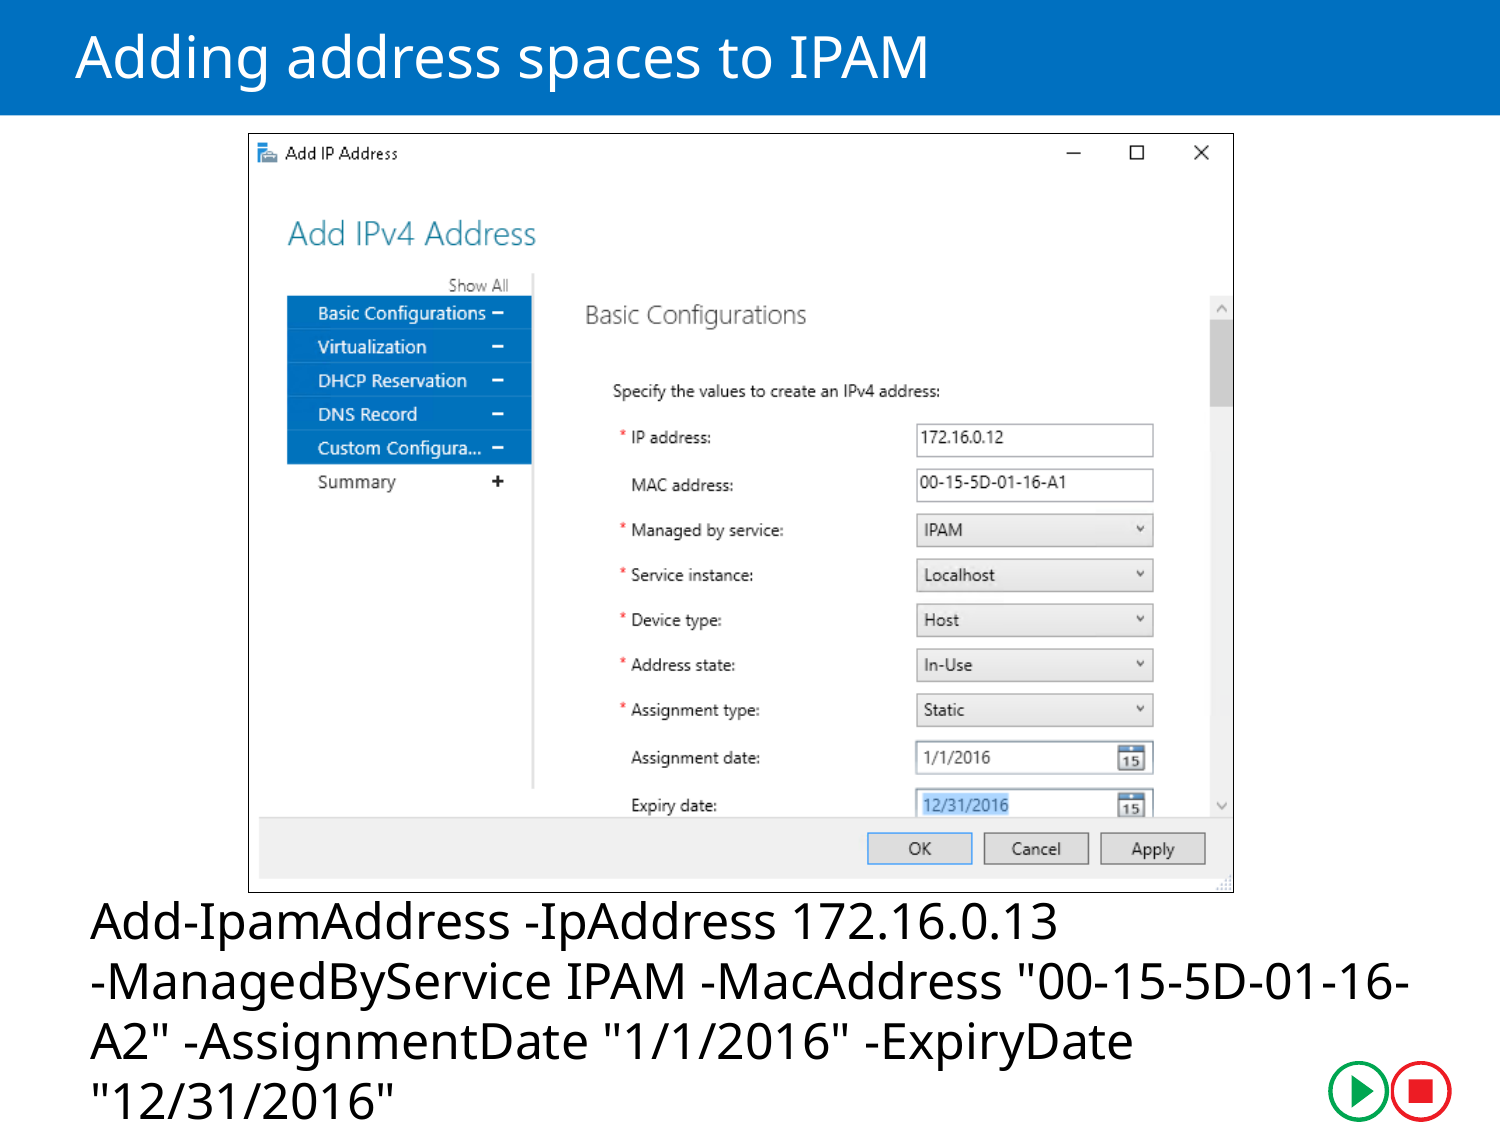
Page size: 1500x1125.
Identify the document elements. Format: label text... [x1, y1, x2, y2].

text_box Add-IpamAddress -IpAddress 172.16.0.13 -ManagedByService IPAM -MacAddress "00-15-5D-01-16-A2" -AssignmentDate "1/1/2016" -ExpiryDate "12/31/2016" [75, 881, 1463, 1079]
picture [1327, 1061, 1452, 1123]
picture [248, 133, 1234, 893]
title Adding address spaces to IPAM [75, 0, 1351, 122]
